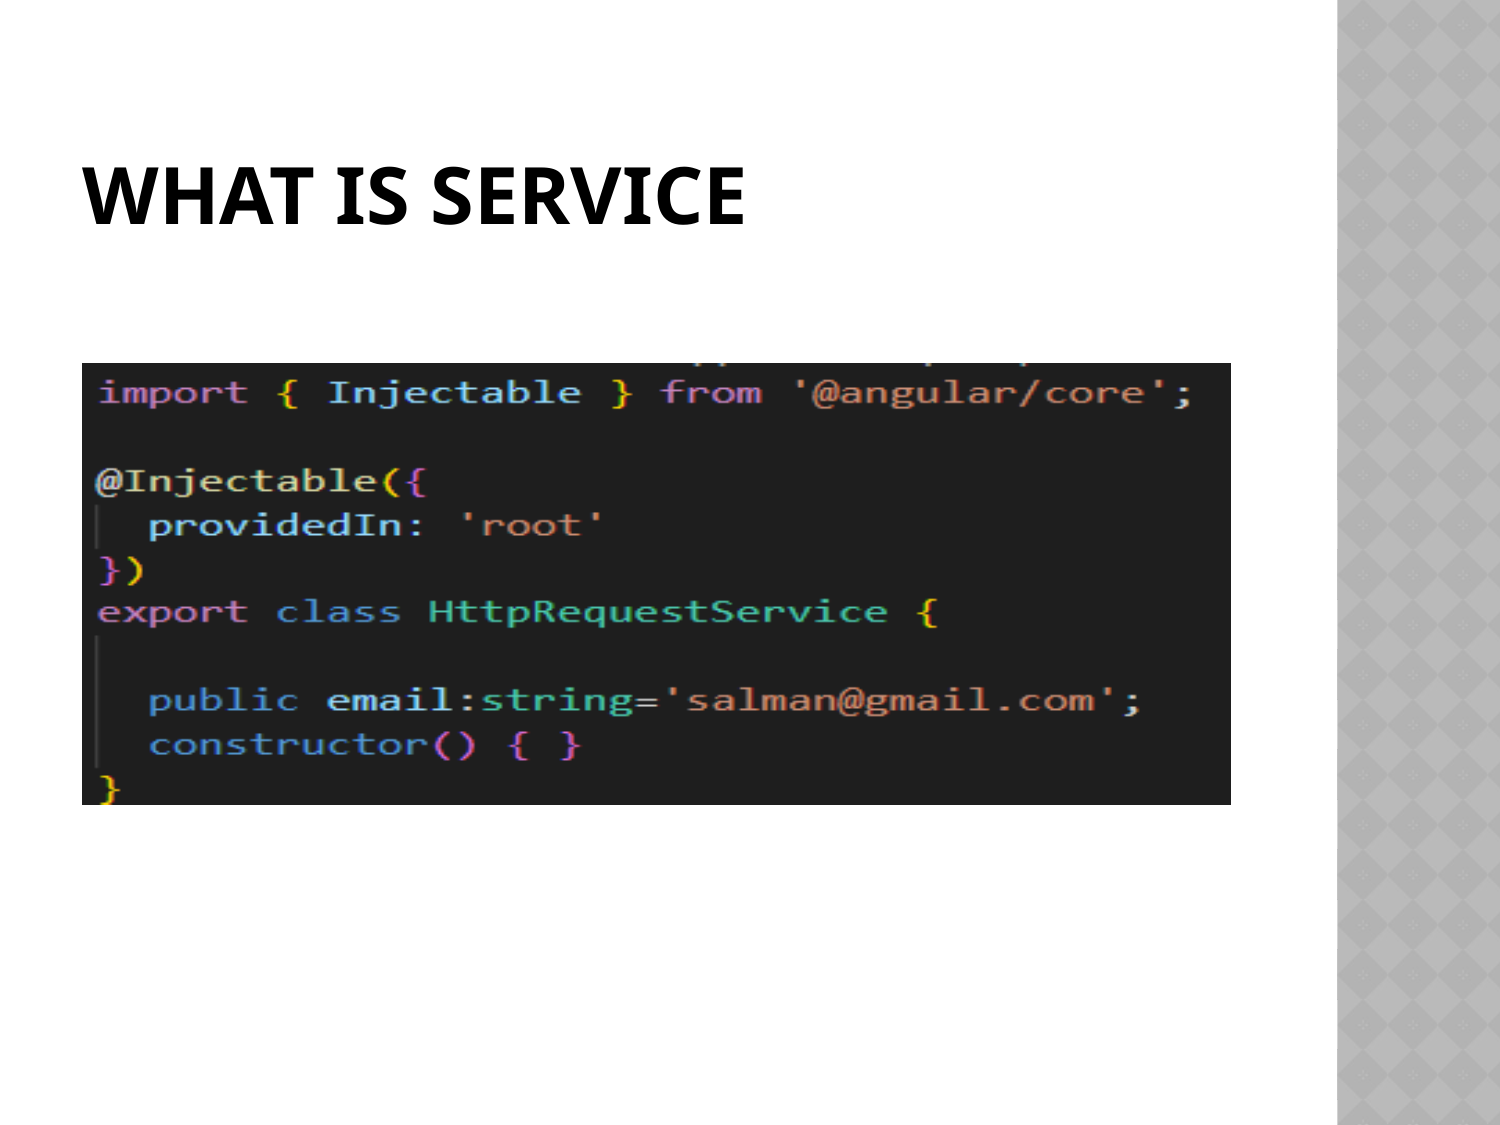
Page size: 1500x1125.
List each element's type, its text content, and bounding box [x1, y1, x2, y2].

title What is service [75, 52, 1263, 240]
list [81, 362, 1231, 806]
